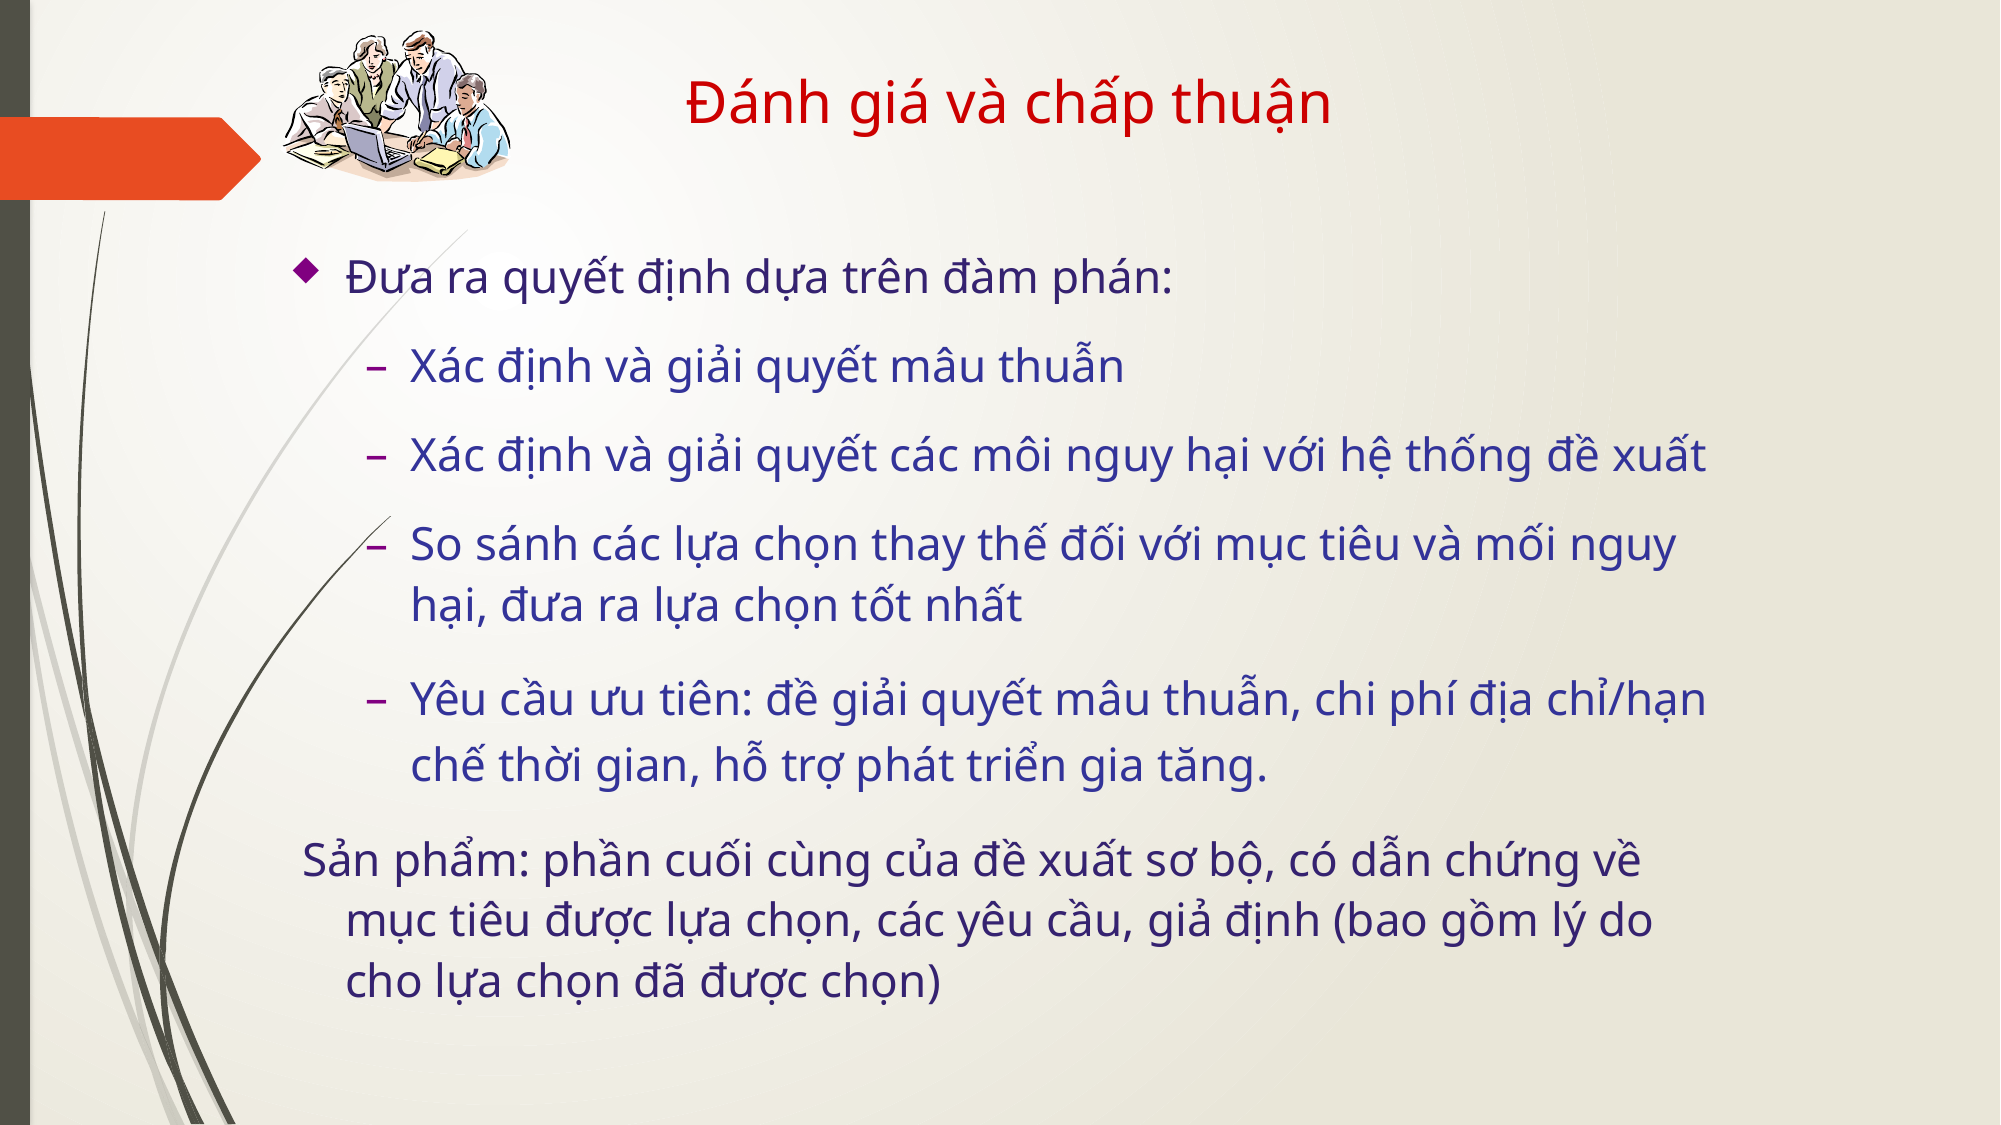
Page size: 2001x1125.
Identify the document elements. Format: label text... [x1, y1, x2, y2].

text_box Đưa ra quyết định dựa trên đàm phán: Xác định và giải quyết mâu thuẫn Xác định và giải quyết các môi nguy hại với hệ thống đề xuất So sánh các lựa chọn thay thế đối với mục tiêu và mối nguy hại, đưa ra lựa chọn tốt nhất Yêu cầu ưu tiên: đề giải quyết mâu thuẫn, chi phí địa chỉ/hạn chế thời gian, hỗ trợ phát triển gia tăng. Sản phẩm: phần cuối cùng của đề xuất sơ bộ, có dẫn chứng về mục tiêu được lựa chọn, các yêu cầu, giả định (bao gồm lý do cho lựa chọn đã được chọn) [275, 230, 1730, 1013]
text_box Đánh giá và chấp thuận [518, 37, 1720, 163]
picture [279, 28, 513, 184]
